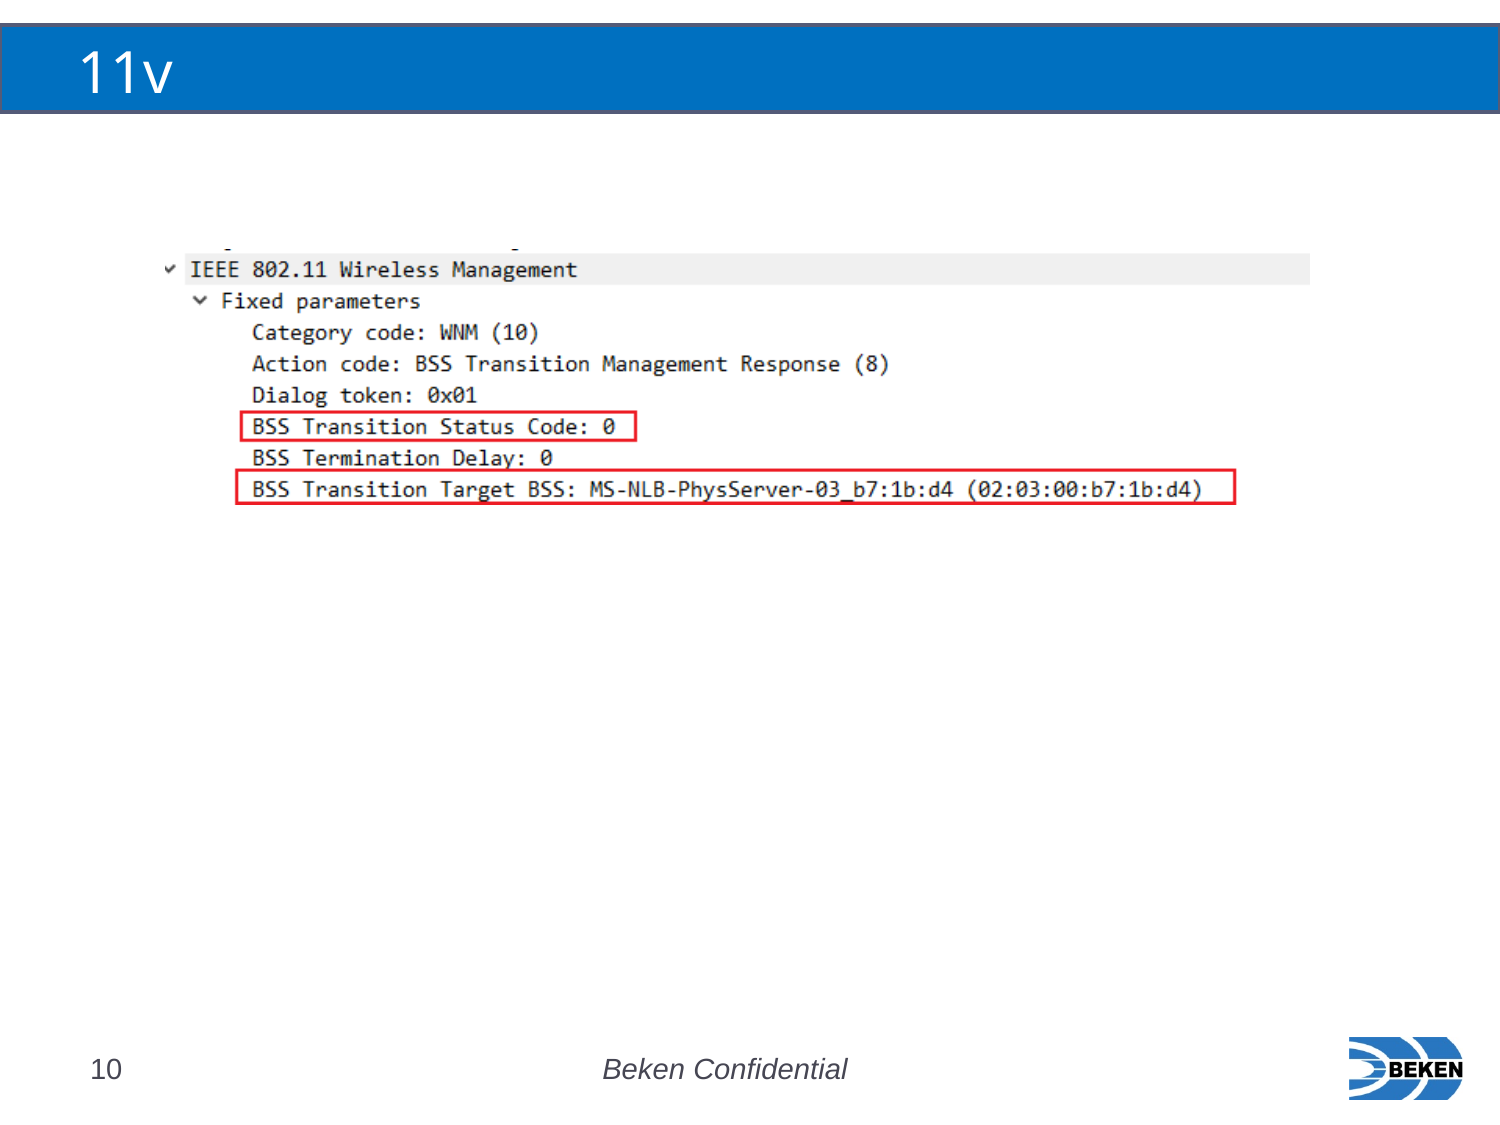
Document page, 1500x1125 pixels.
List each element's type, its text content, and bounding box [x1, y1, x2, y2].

picture [1349, 1037, 1463, 1100]
footer Beken Confidential [400, 1042, 1051, 1103]
title 11v [62, 24, 1413, 113]
picture [165, 249, 1310, 505]
slide_number 10 [75, 1042, 400, 1103]
